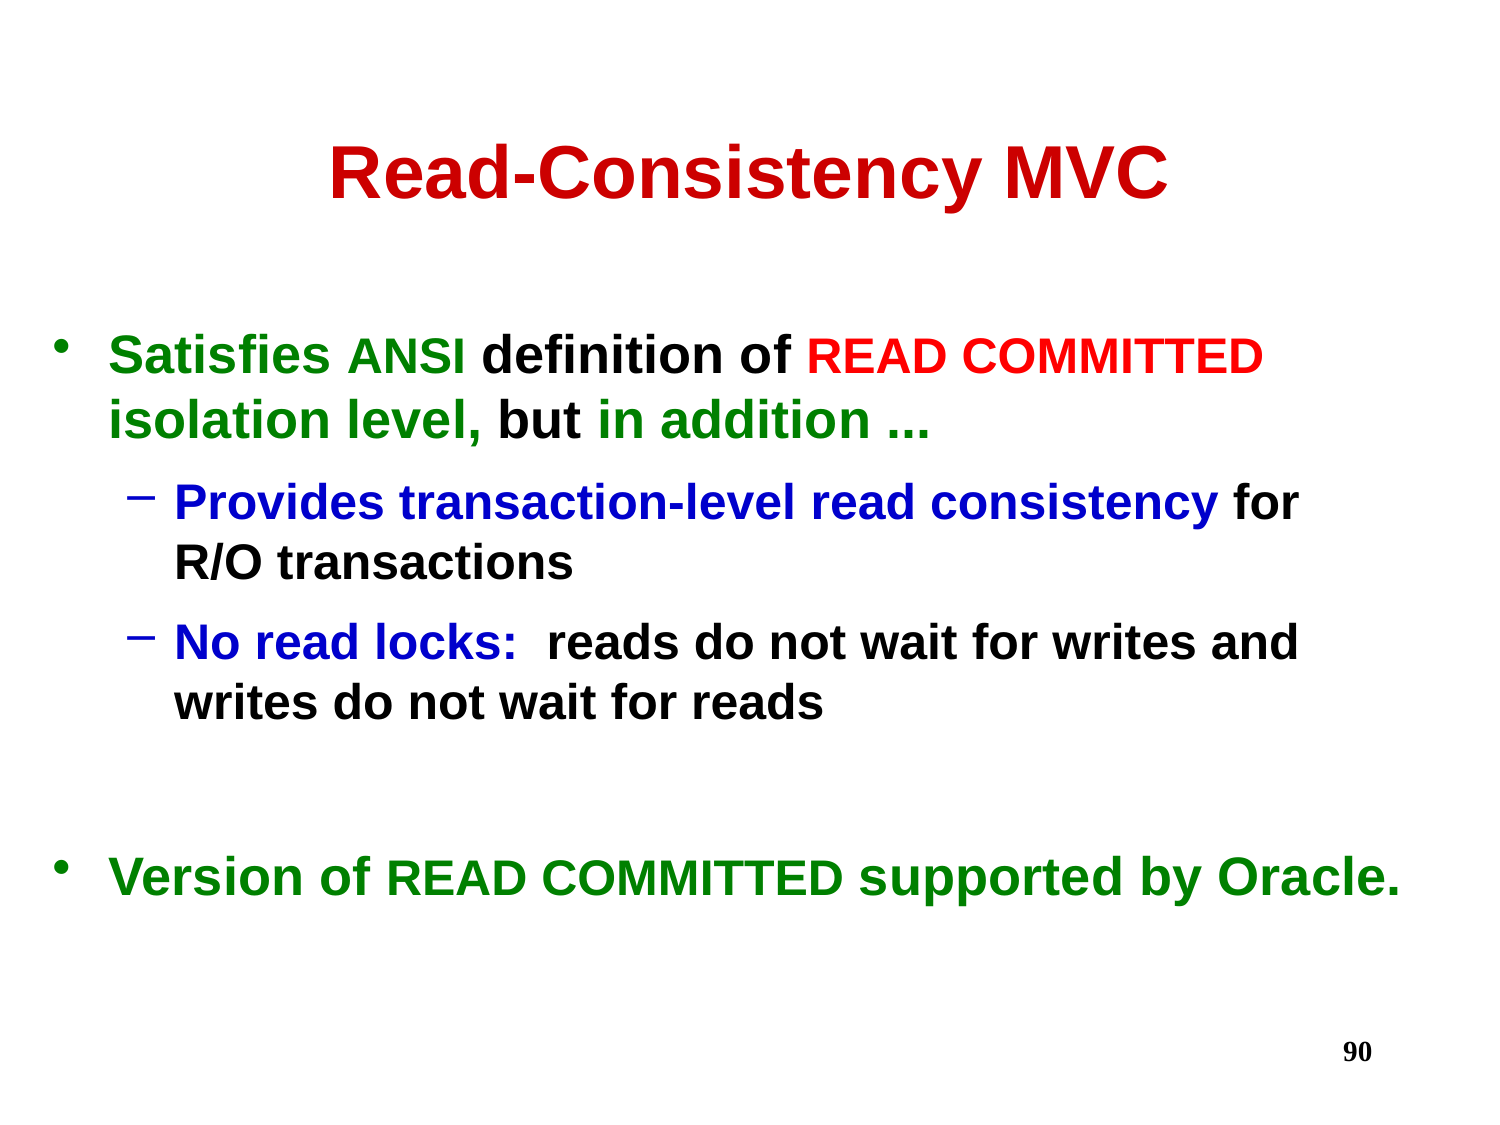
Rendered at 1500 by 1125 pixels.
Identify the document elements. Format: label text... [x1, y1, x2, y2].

title Read-Consistency MVC [112, 124, 1388, 213]
text_box 90 [1074, 1024, 1388, 1100]
list Satisfies ANSI definition of READ COMMITTED isolation level, but in addition ... Provides transaction-level read consistency for R/O transactions No read locks: reads do not wait for writes and writes do not wait for reads Version of READ COMMITTED supported by Oracle. [37, 312, 1451, 988]
